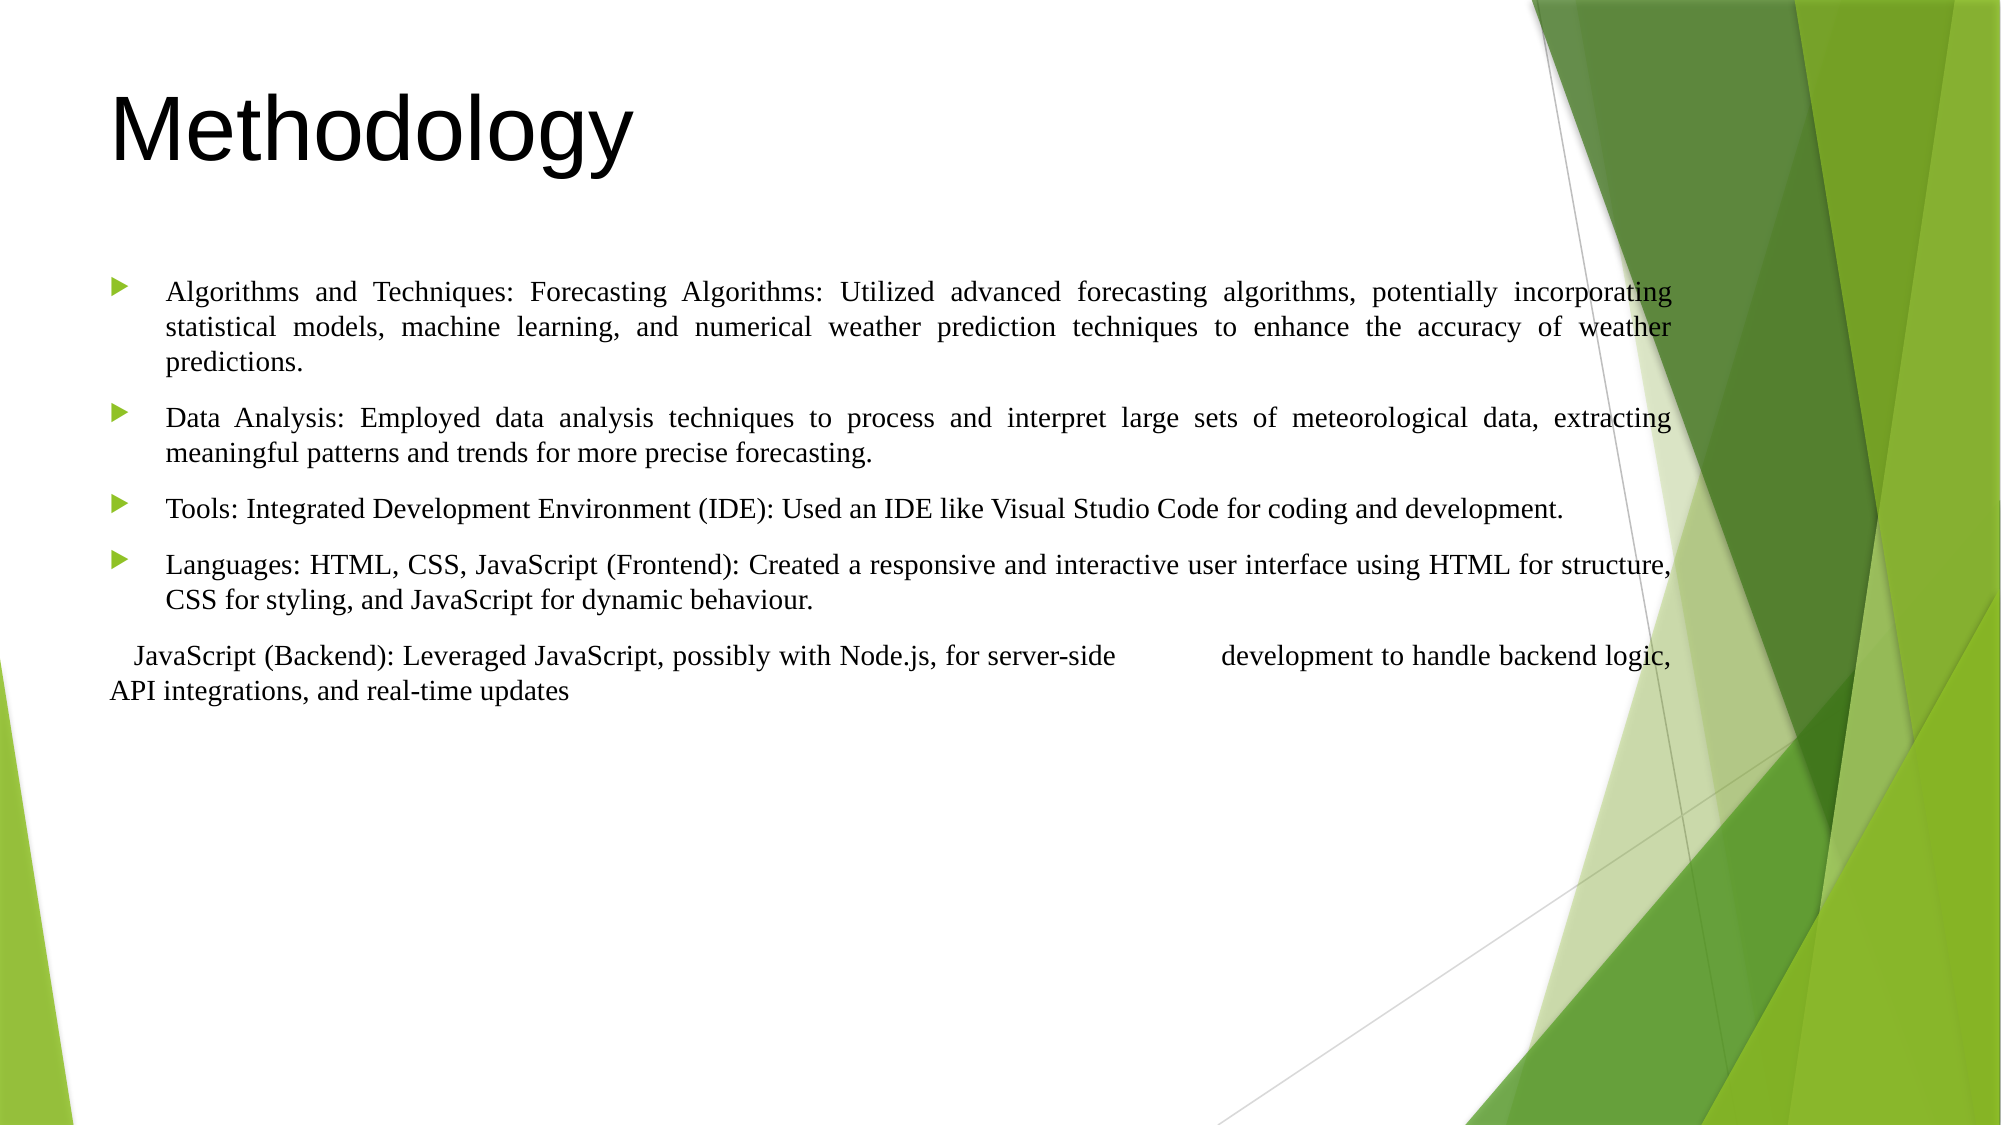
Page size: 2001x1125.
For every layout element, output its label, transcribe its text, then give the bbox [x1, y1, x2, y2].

list Algorithms and Techniques: Forecasting Algorithms: Utilized advanced forecasting algorithms, potentially incorporating statistical models, machine learning, and numerical weather prediction techniques to enhance the accuracy of weather predictions. Data Analysis: Employed data analysis techniques to process and interpret large sets of meteorological data, extracting meaningful patterns and trends for more precise forecasting. Tools: Integrated Development Environment (IDE): Used an IDE like Visual Studio Code for coding and development. Languages: HTML, CSS, JavaScript (Frontend): Created a responsive and interactive user interface using HTML for structure, CSS for styling, and JavaScript for dynamic behaviour. JavaScript (Backend): Leveraged JavaScript, possibly with Node.js, for server-side development to handle backend logic, API integrations, and real-time updates [94, 264, 1689, 993]
title Methodology [94, 61, 1820, 279]
